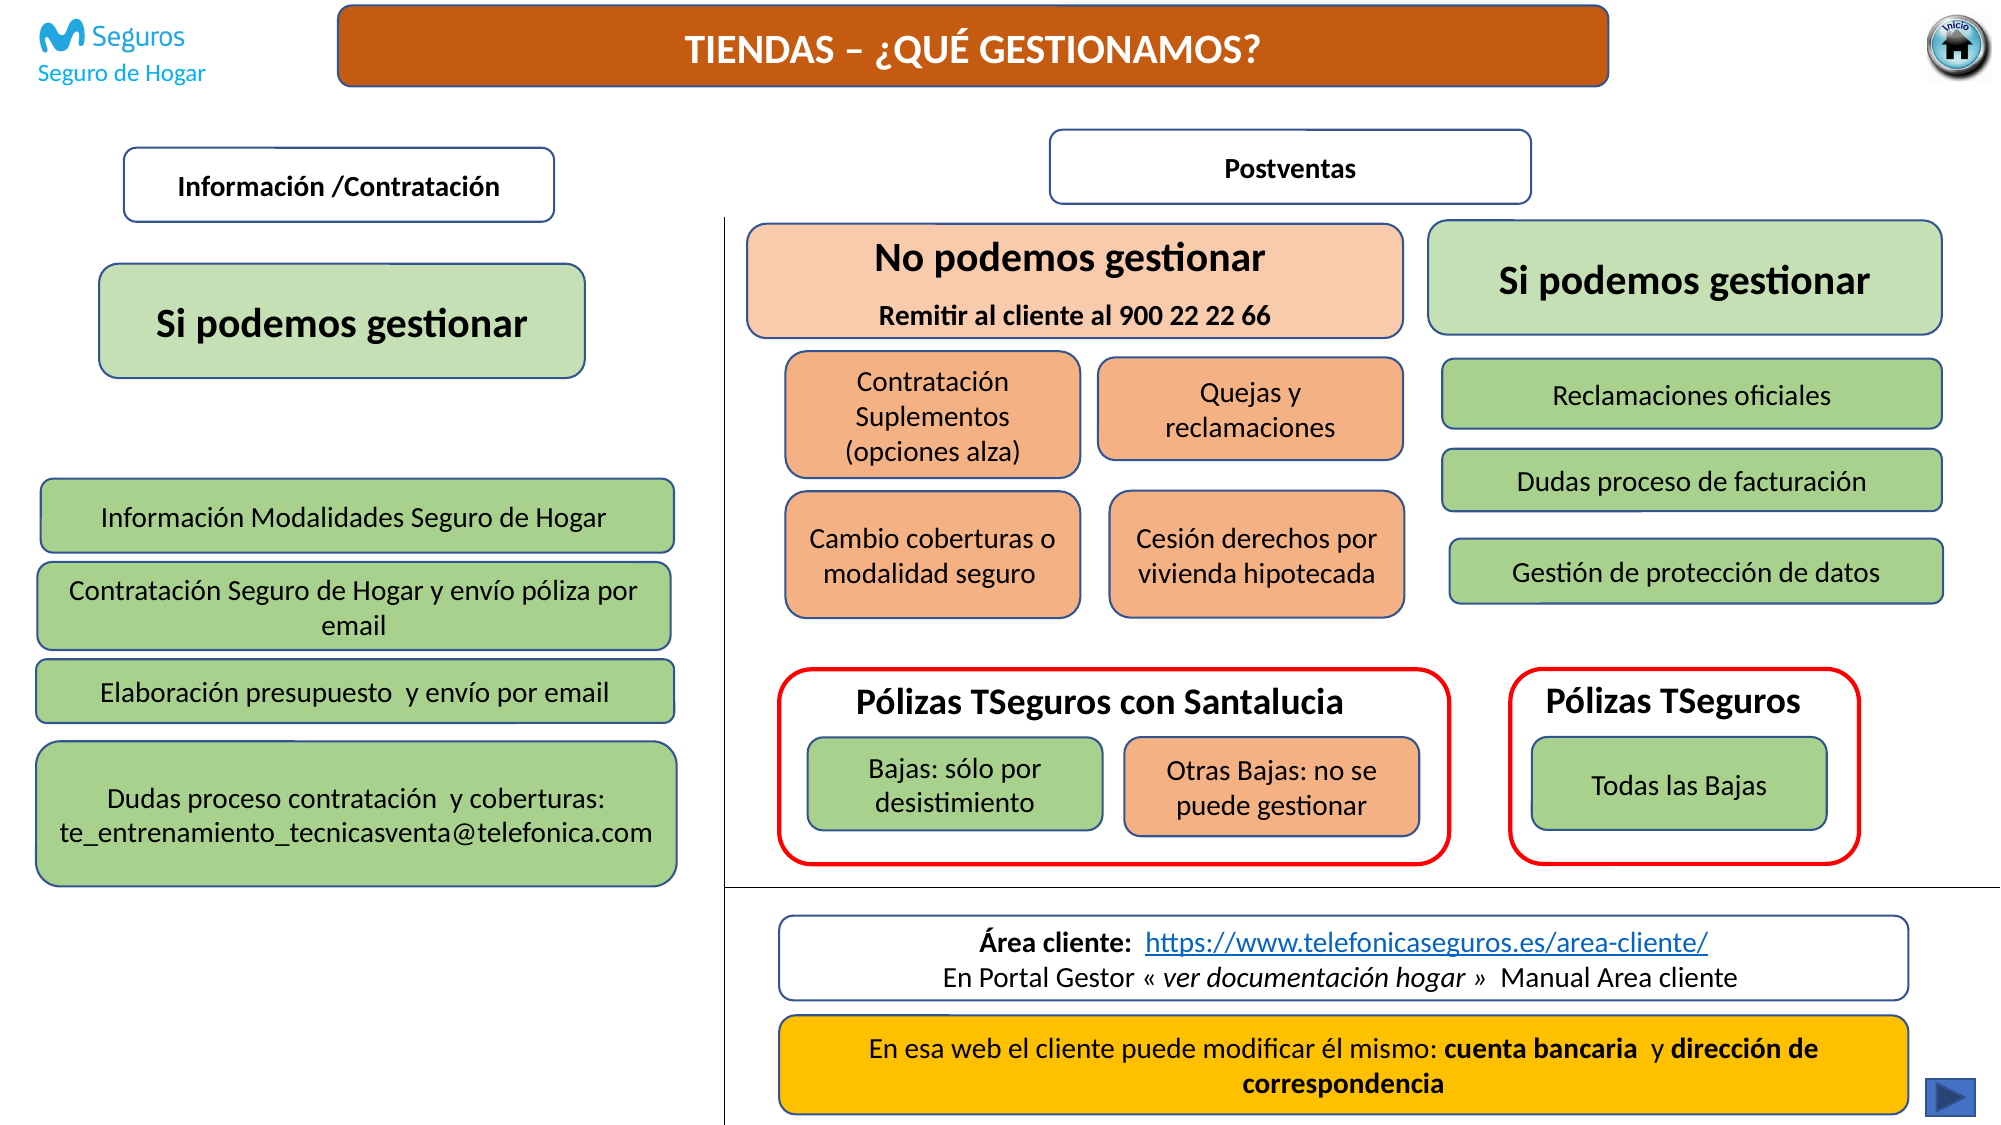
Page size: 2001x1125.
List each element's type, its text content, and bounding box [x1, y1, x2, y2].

text_box Dudas proceso contratación y coberturas: te_entrenamiento_tecnicasventa@telefonica.com [34, 740, 678, 888]
text_box Pólizas TSeguros [1836, 668, 1875, 729]
text_box Cesión derechos por vivienda hipotecada [1108, 489, 1406, 619]
text_box TIENDAS – ¿QUÉ GESTIONAMOS? [336, 4, 1610, 88]
text_box No podemos gestionar Remitir al cliente al 900 22 22 66 [746, 222, 1405, 340]
text_box Dudas proceso de facturación [1441, 447, 1943, 513]
text_box Si podemos gestionar [1427, 219, 1943, 336]
text_box [1509, 667, 1861, 865]
text_box [1925, 1078, 1976, 1117]
text_box Información Modalidades Seguro de Hogar [39, 477, 676, 554]
text_box Reclamaciones oficiales [1441, 357, 1943, 430]
text_box Información /Contratación [122, 146, 556, 223]
text_box Gestión de protección de datos [1448, 537, 1945, 605]
text_box En esa web el cliente puede modificar él mismo: cuenta bancaria y dirección de correspondencia [778, 1014, 1910, 1116]
picture [22, 2, 196, 66]
text_box Quejas y reclamaciones [1096, 356, 1405, 462]
text_box Área cliente: https://www.telefonicaseguros.es/area-cliente/ En Portal Gestor « ver documentación hogar » Manual Area cliente [778, 914, 1910, 1002]
text_box Si podemos gestionar [98, 262, 586, 380]
text_box Contratación Seguro de Hogar y envío póliza por email [36, 560, 672, 652]
picture [1927, 14, 1992, 82]
text_box Seguro de Hogar [23, 46, 222, 94]
text_box Cambio coberturas o modalidad seguro [784, 490, 1082, 620]
text_box Postventas [1048, 128, 1533, 205]
text_box [778, 668, 1451, 866]
text_box Elaboración presupuesto y envío por email [35, 658, 676, 725]
text_box Contratación Suplementos (opciones alza) [784, 350, 1082, 480]
